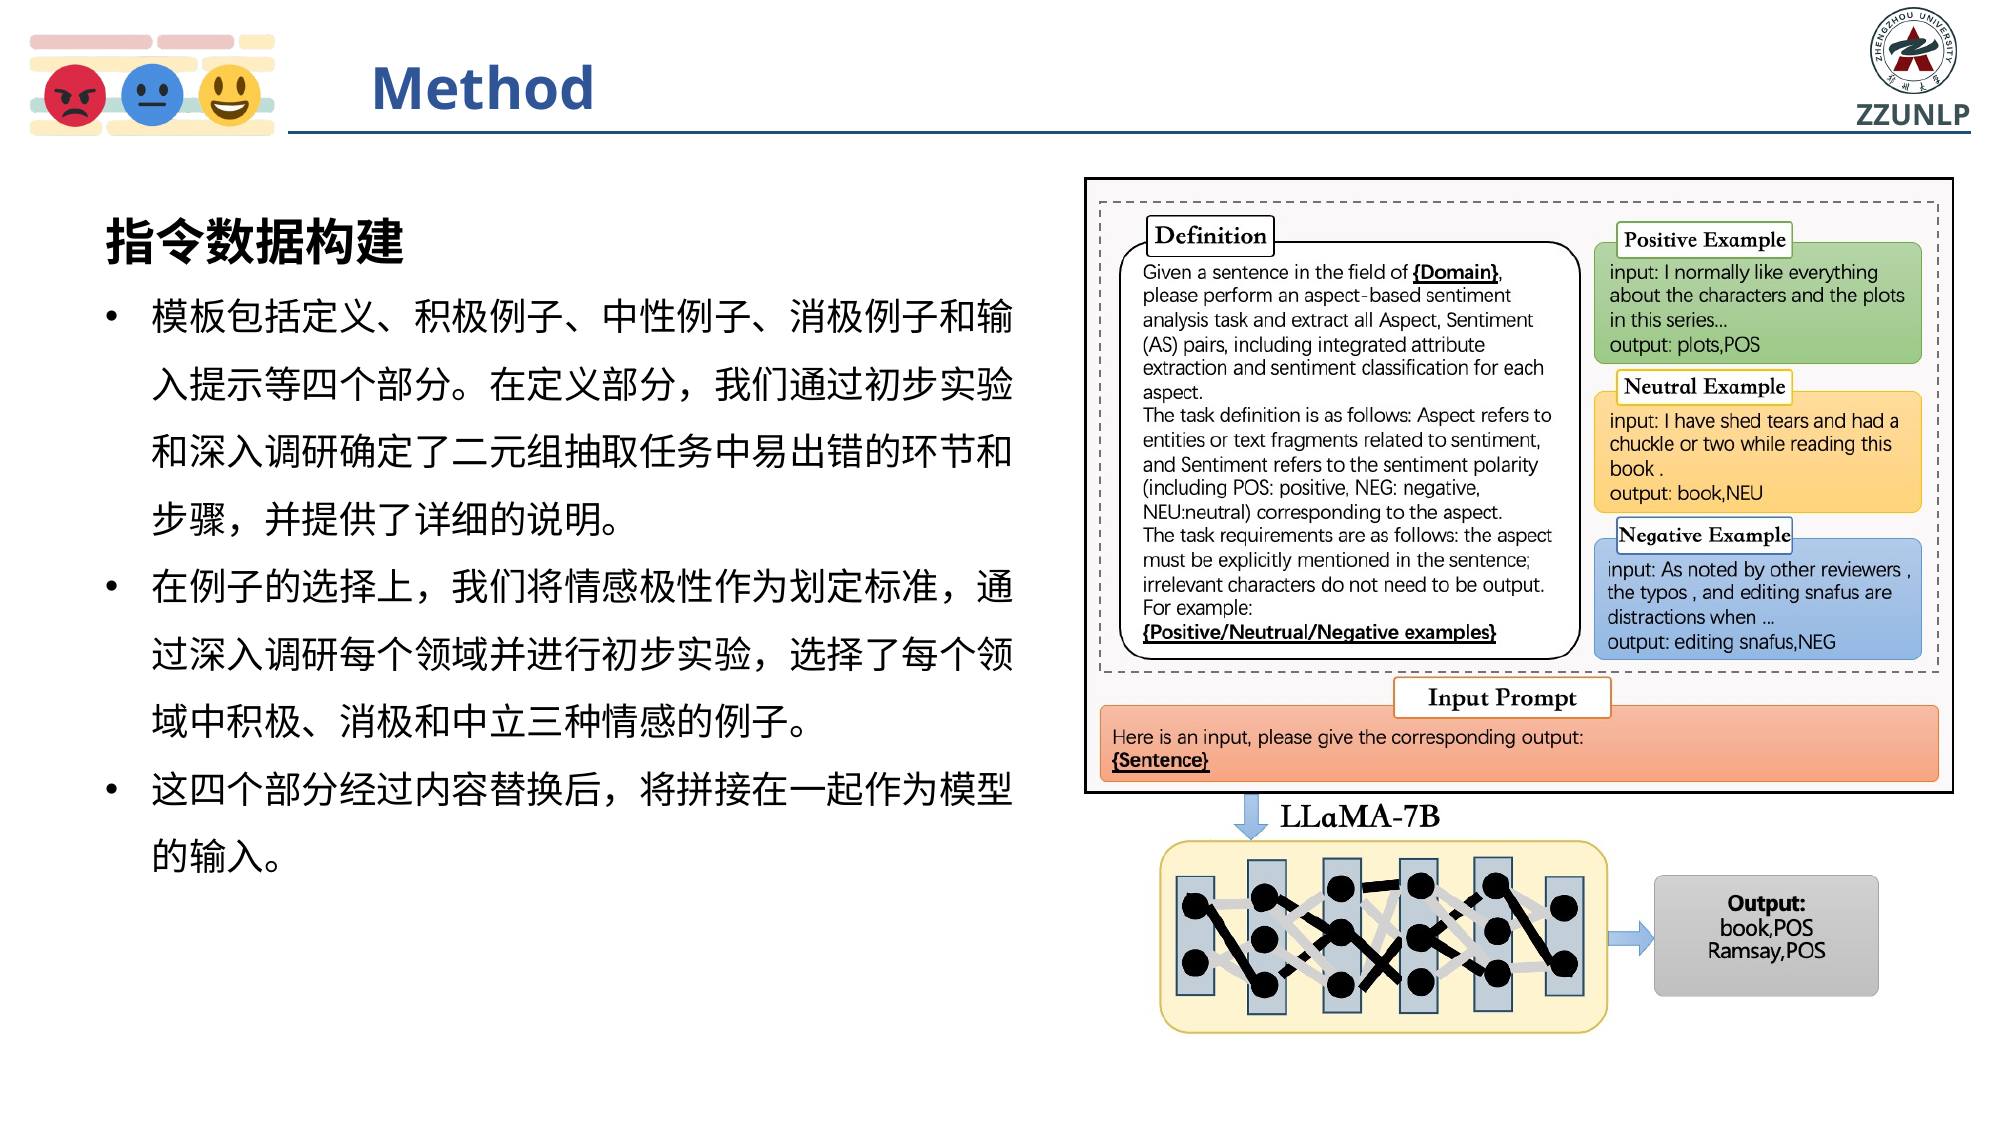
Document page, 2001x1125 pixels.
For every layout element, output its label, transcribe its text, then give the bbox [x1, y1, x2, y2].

picture [28, 20, 282, 141]
text_box 指令数据构建 模板包括定义、积极例子、中性例子、消极例子和输入提示等四个部分。在定义部分，我们通过初步实验和深入调研确定了二元组抽取任务中易出错的环节和步骤，并提供了详细的说明。 在例子的选择上，我们将情感极性作为划定标准，通过深入调研每个领域并进行初步实验，选择了每个领域中积极、消极和中立三种情感的例子。 这四个部分经过内容替换后，将拼接在一起作为模型的输入。 [90, 173, 1041, 886]
text_box Method [355, 43, 812, 129]
picture [1083, 176, 1954, 1037]
picture [1870, 7, 1957, 94]
text_box ZZUNLP [1847, 88, 1985, 140]
